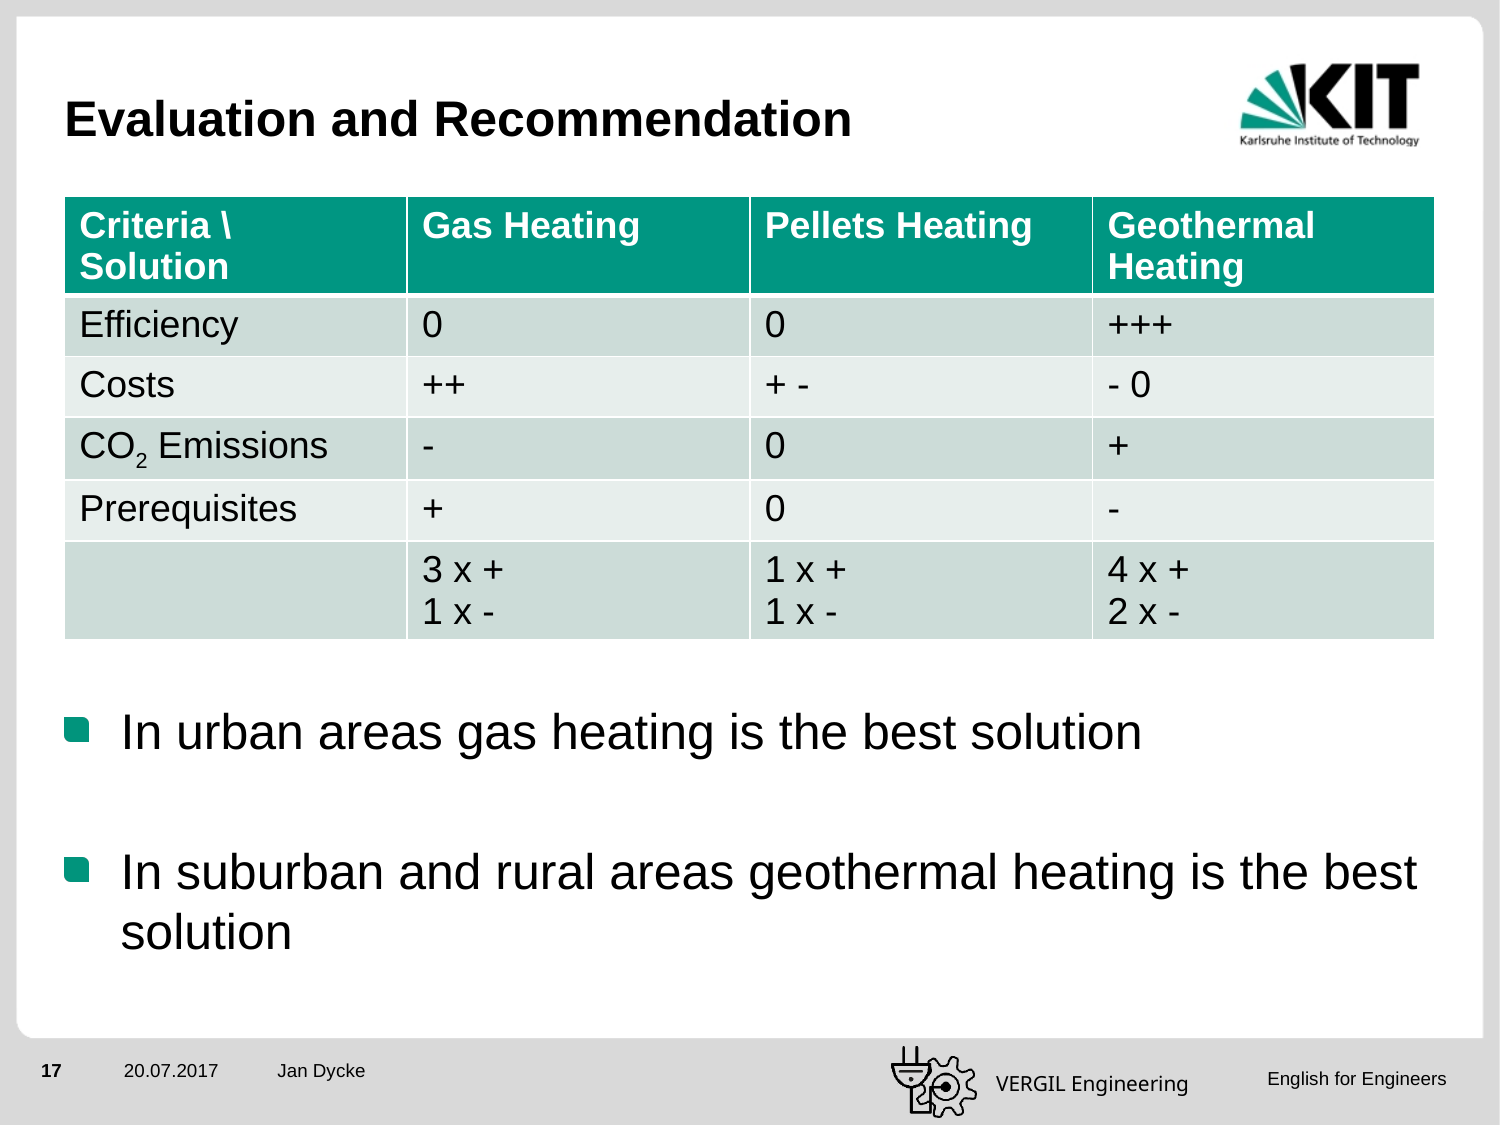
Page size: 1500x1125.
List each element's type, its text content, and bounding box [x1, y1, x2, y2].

table_cell 1 x + 1 x - [751, 542, 1092, 639]
table_cell - [1093, 481, 1434, 540]
footer Jan Dycke [277, 1058, 845, 1119]
table_cell Costs [65, 357, 406, 416]
table_cell + [408, 481, 749, 540]
table_cell CO2 Emissions [65, 418, 406, 479]
text_box In urban areas gas heating is the best solution In suburban and rural areas geothermal heating is the best solution [64, 699, 1436, 1000]
table_header Geothermal Heating [1093, 197, 1434, 293]
table_cell 0 [751, 481, 1092, 540]
table_cell ++ [408, 357, 749, 416]
table_cell Prerequisites [65, 481, 406, 540]
picture [0, 0, 1500, 1125]
table_cell - 0 [1093, 357, 1434, 416]
table_cell - [408, 418, 749, 479]
table_cell +++ [1093, 298, 1434, 356]
table_cell Efficiency [65, 298, 406, 356]
table_header Gas Heating [408, 197, 749, 293]
table_cell 3 x + 1 x - [408, 542, 749, 639]
table_header Pellets Heating [751, 197, 1092, 293]
table_cell + - [751, 357, 1092, 416]
table_cell [65, 542, 406, 639]
title Evaluation and Recommendation [64, 54, 1224, 147]
table_cell 0 [751, 298, 1092, 356]
table_cell 0 [751, 418, 1092, 479]
table_cell 0 [408, 298, 749, 356]
table_cell 4 x + 2 x - [1093, 542, 1434, 639]
table_cell + [1093, 418, 1434, 479]
table_header Criteria \ Solution [65, 197, 406, 293]
